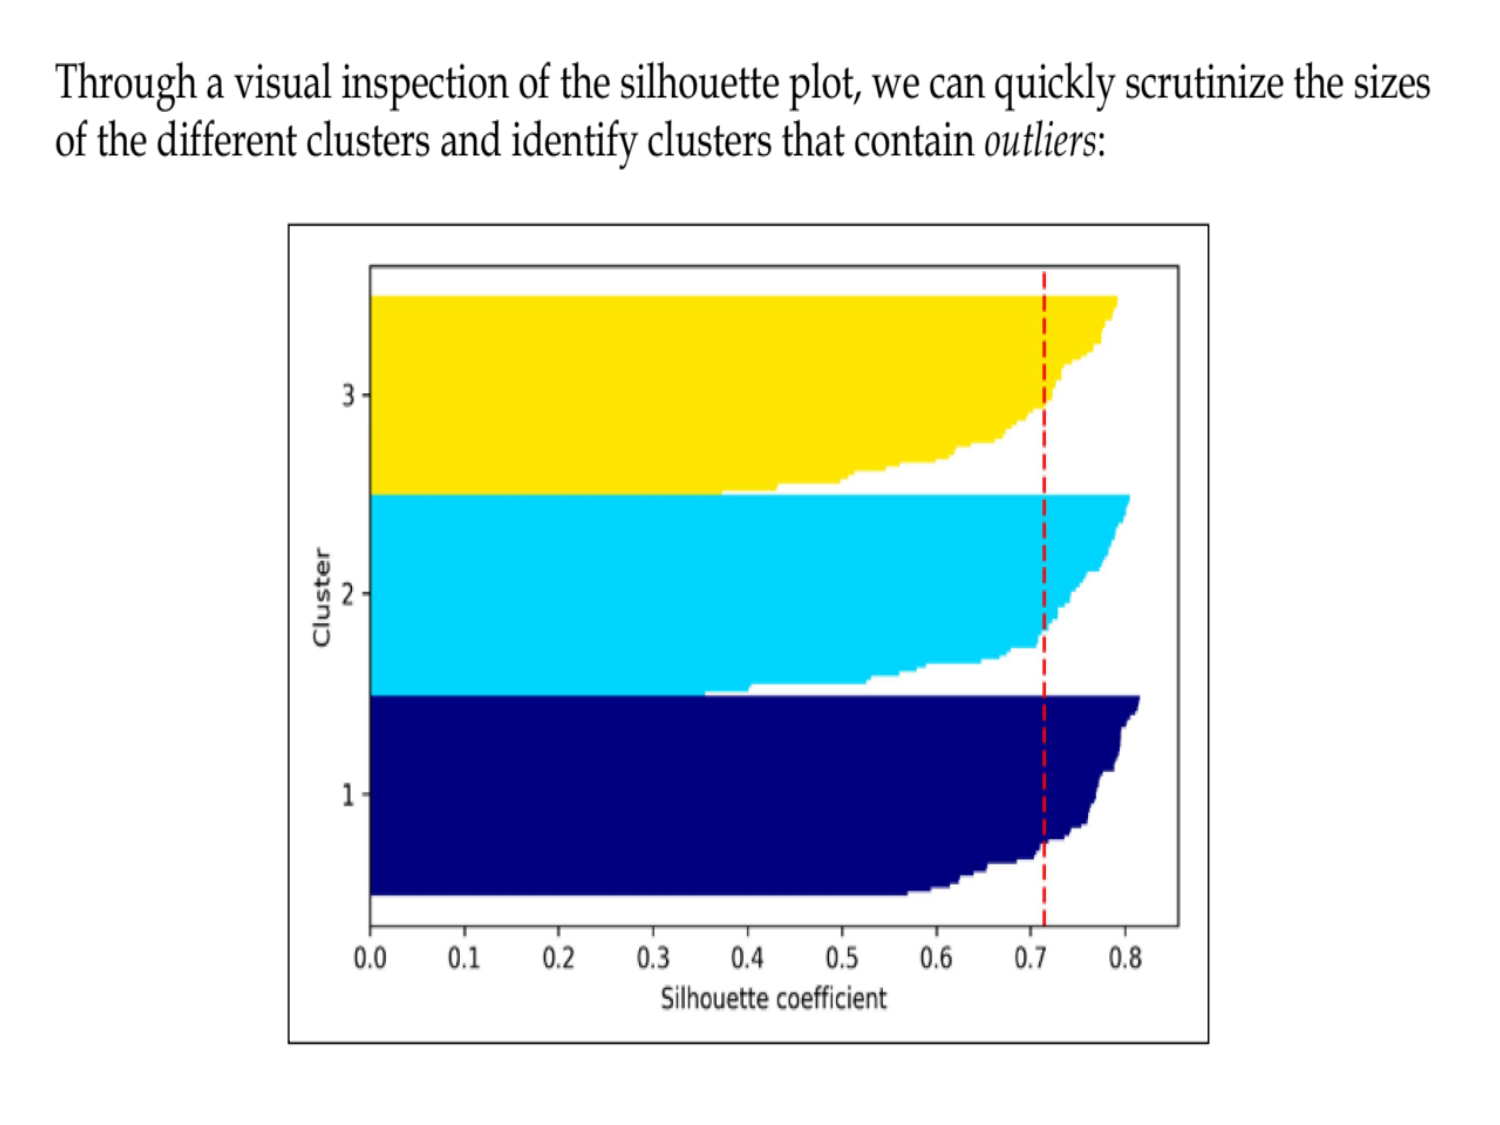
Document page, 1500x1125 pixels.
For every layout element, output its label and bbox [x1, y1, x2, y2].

picture [44, 40, 1456, 1085]
